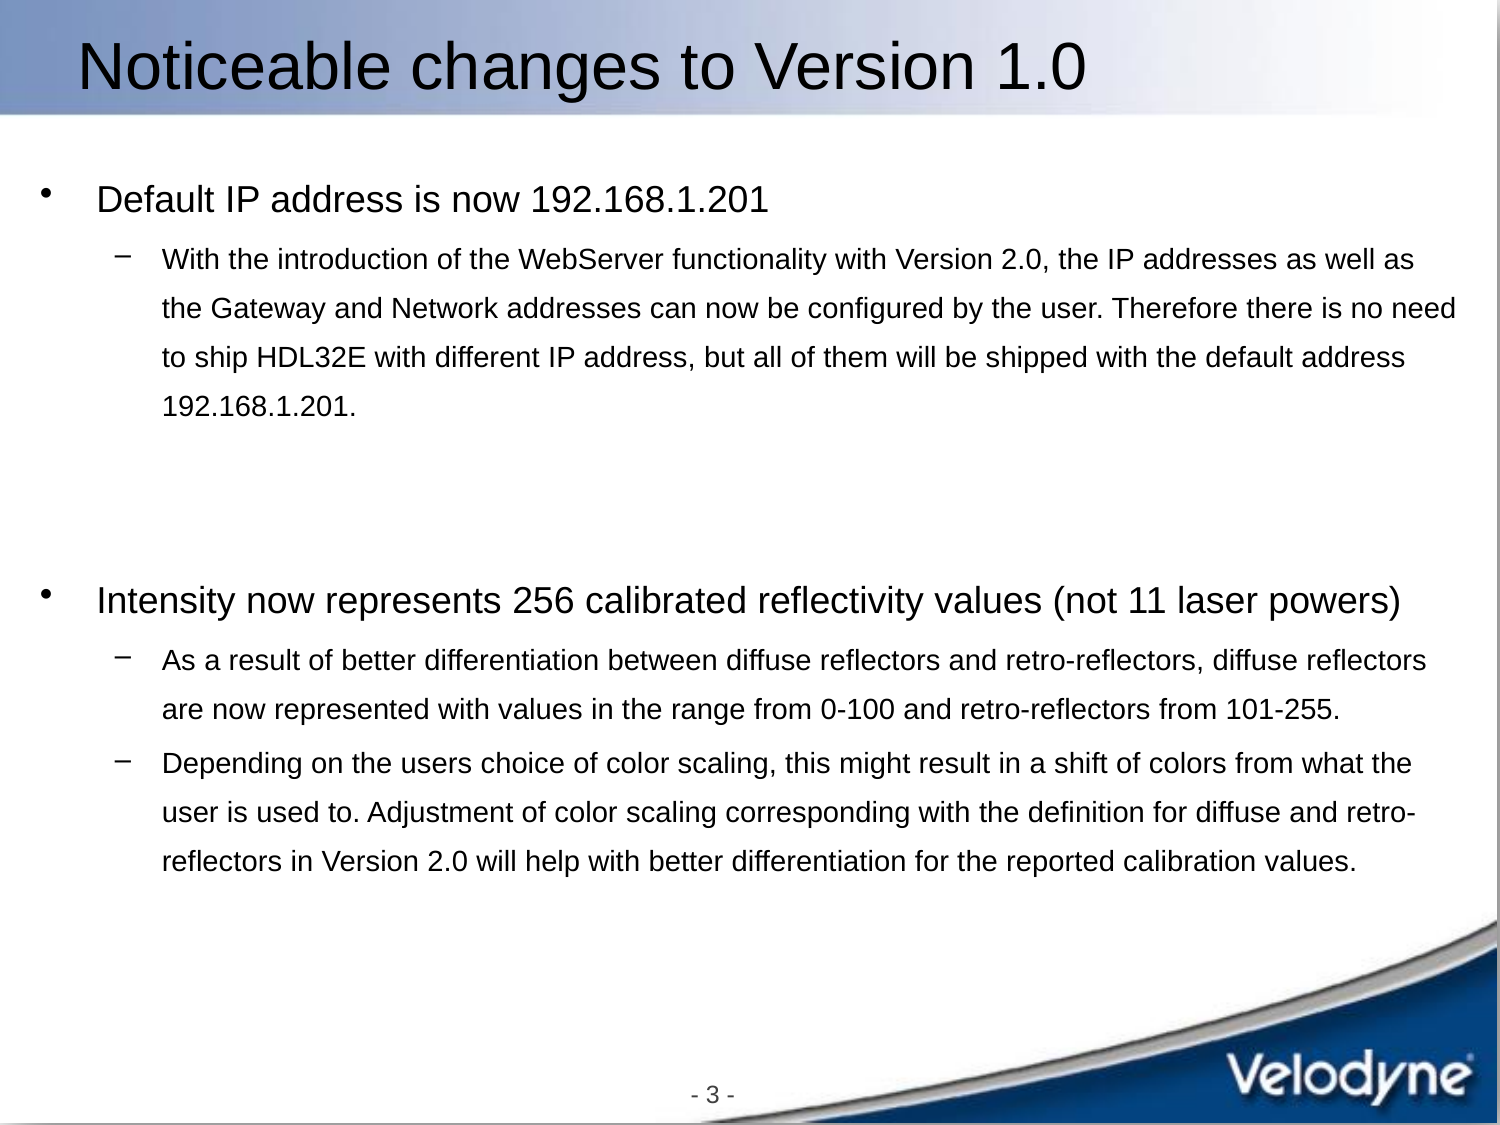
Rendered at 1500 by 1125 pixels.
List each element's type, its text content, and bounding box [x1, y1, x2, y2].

title Noticeable changes to Version 1.0 [62, 0, 1500, 125]
picture [0, 0, 1497, 1123]
slide_number - 3 - [662, 1074, 750, 1113]
list Default IP address is now 192.168.1.201 With the introduction of the WebServer functionality with Version 2.0, the IP addresses as well as the Gateway and Network addresses can now be configured by the user. Therefore there is no need to ship HDL32E with different IP address, but all of them will be shipped with the default address 192.168.1.201. Intensity now represents 256 calibrated reflectivity values (not 11 laser powers) As a result of better differentiation between diffuse reflectors and retro-reflectors, diffuse reflectors are now represented with values in the range from 0-100 and retro-reflectors from 101-255. Depending on the users choice of color scaling, this might result in a shift of colors from what the user is used to. Adjustment of color scaling corresponding with the definition for diffuse and retro-reflectors in Version 2.0 will help with better differentiation for the reported calibration values. [24, 149, 1475, 1038]
